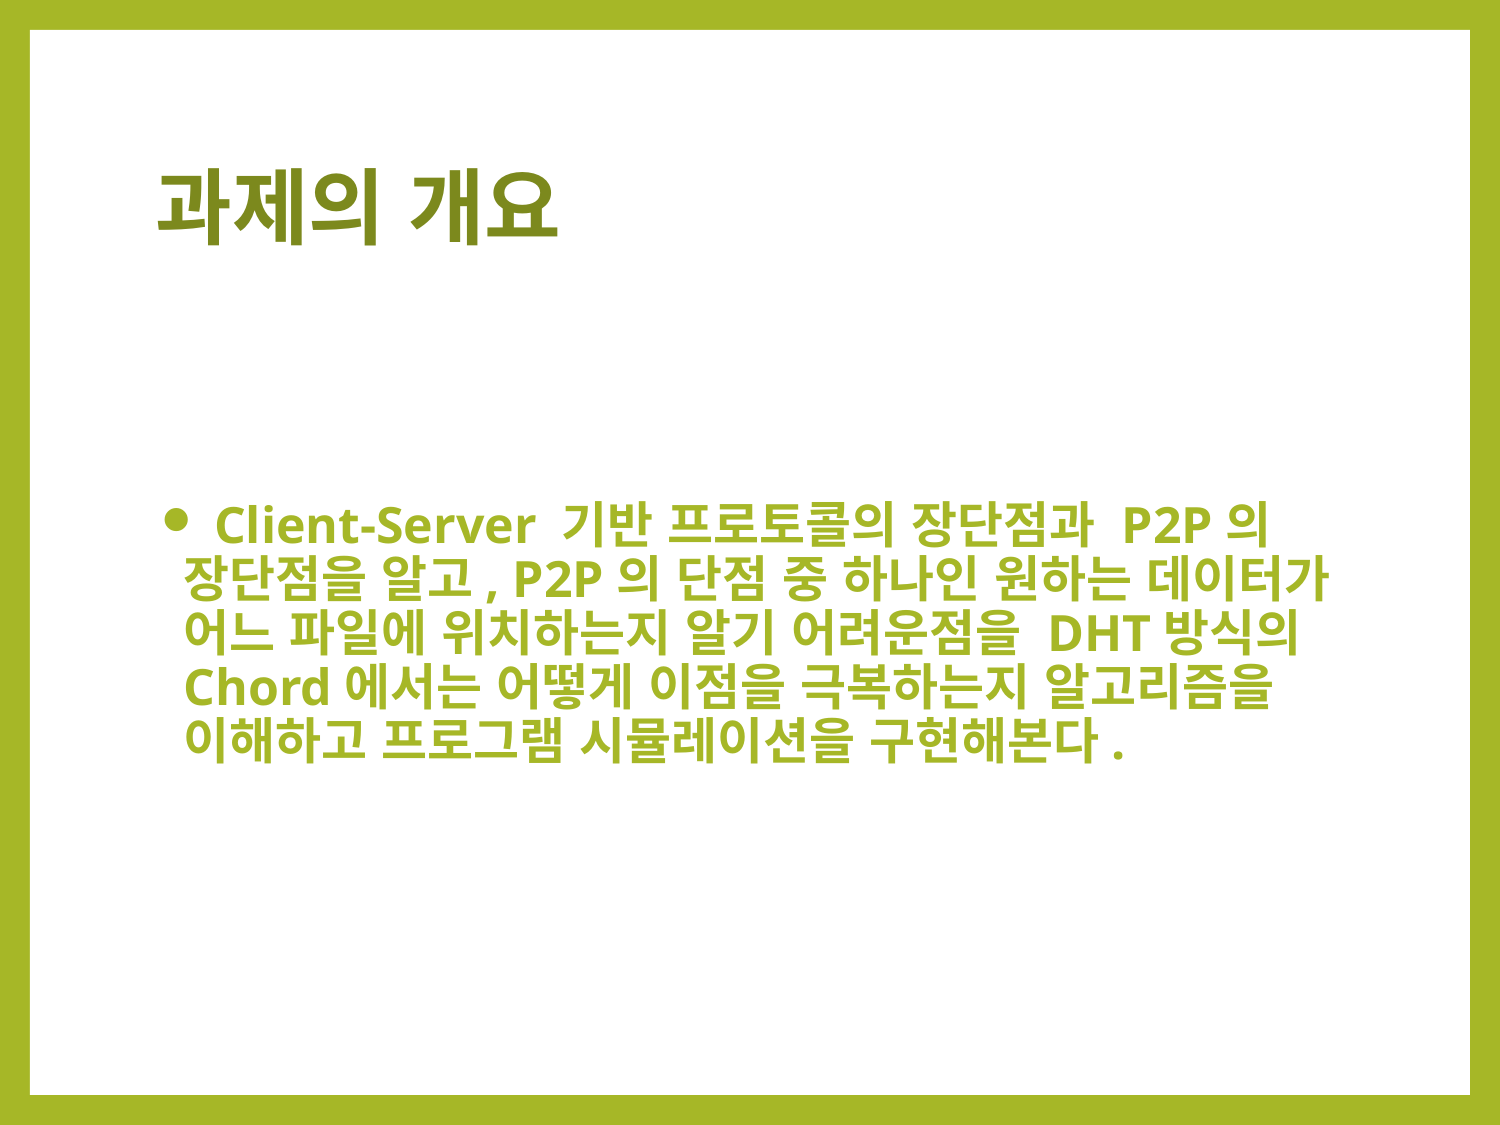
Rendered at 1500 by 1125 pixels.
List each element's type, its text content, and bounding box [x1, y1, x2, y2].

title 과제의 개요 [140, 99, 1356, 323]
list Client-Server 기반 프로토콜의 장단점과 P2P의 장단점을 알고, P2P의 단점 중 하나인 원하는 데이터가 어느 파일에 위치하는지 알기 어려운점을 DHT방식의 Chord에서는 어떻게 이점을 극복하는지 알고리즘을 이해하고 프로그램 시뮬레이션을 구현해본다. [140, 337, 1356, 1000]
